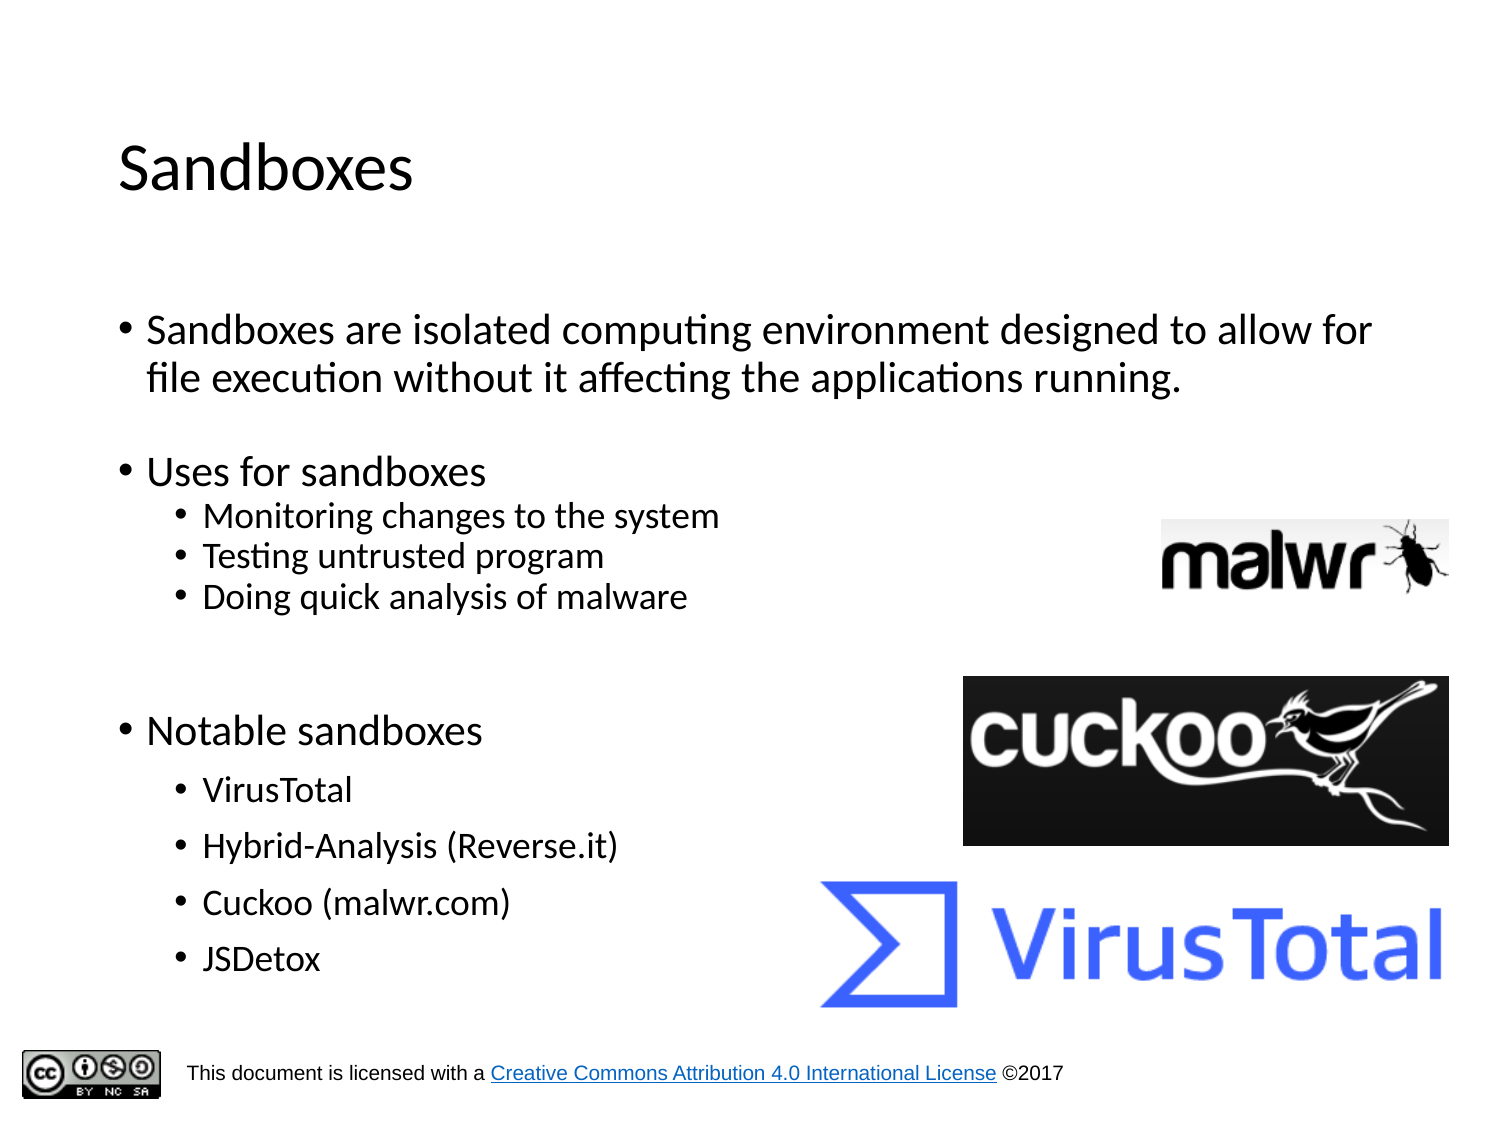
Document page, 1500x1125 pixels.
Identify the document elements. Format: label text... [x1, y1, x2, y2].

picture [22, 1050, 161, 1099]
picture [815, 876, 1449, 1014]
list Sandboxes are isolated computing environment designed to allow for file execution without it affecting the applications running. Uses for sandboxes Monitoring changes to the system Testing untrusted program Doing quick analysis of malware Notable sandboxes VirusTotal Hybrid-Analysis (Reverse.it) Cuckoo (malwr.com) JSDetox [103, 299, 1397, 1014]
picture [1160, 519, 1449, 606]
title Sandboxes [103, 59, 1397, 278]
picture [963, 676, 1449, 847]
